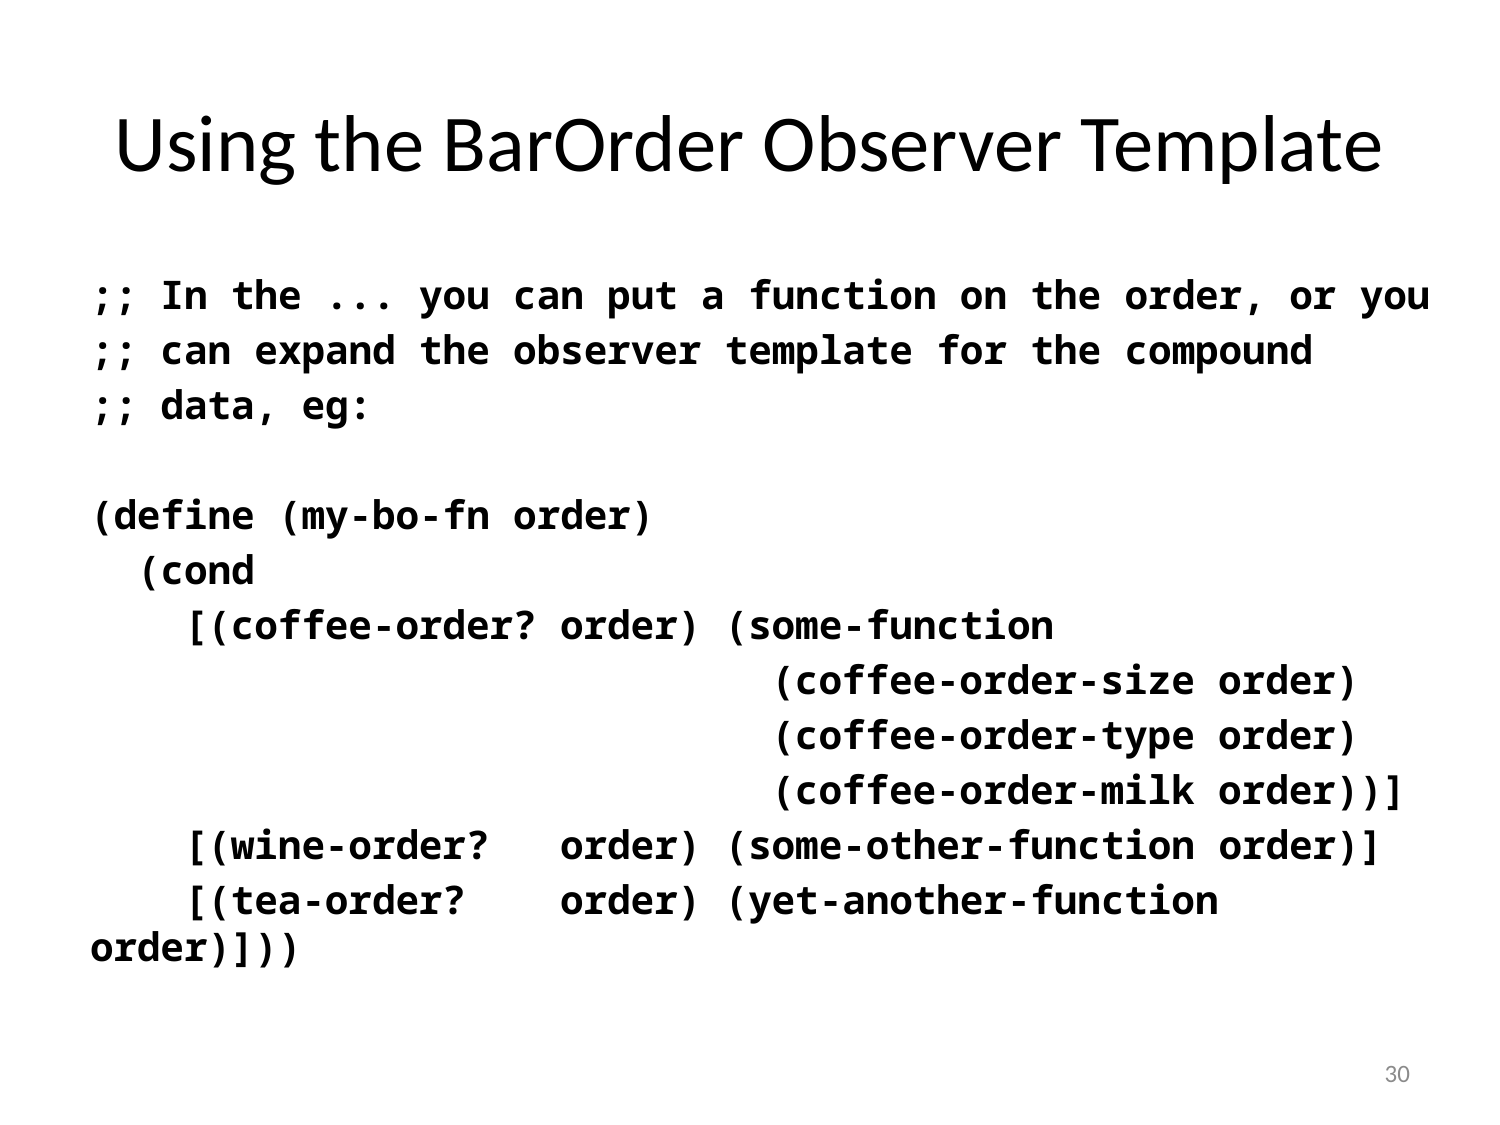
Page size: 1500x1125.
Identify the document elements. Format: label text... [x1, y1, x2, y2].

list ;; In the ... you can put a function on the order, or you ;; can expand the observer template for the compound ;; data, eg: (define (my-bo-fn order) (cond [(coffee-order? order) (some-function (coffee-order-size order) (coffee-order-type order) (coffee-order-milk order))] [(wine-order? order) (some-other-function order)] [(tea-order? order) (yet-another-function order)])) [75, 262, 1463, 1005]
slide_number 30 [1074, 1042, 1425, 1103]
title Using the BarOrder Observer Template [75, 45, 1425, 233]
